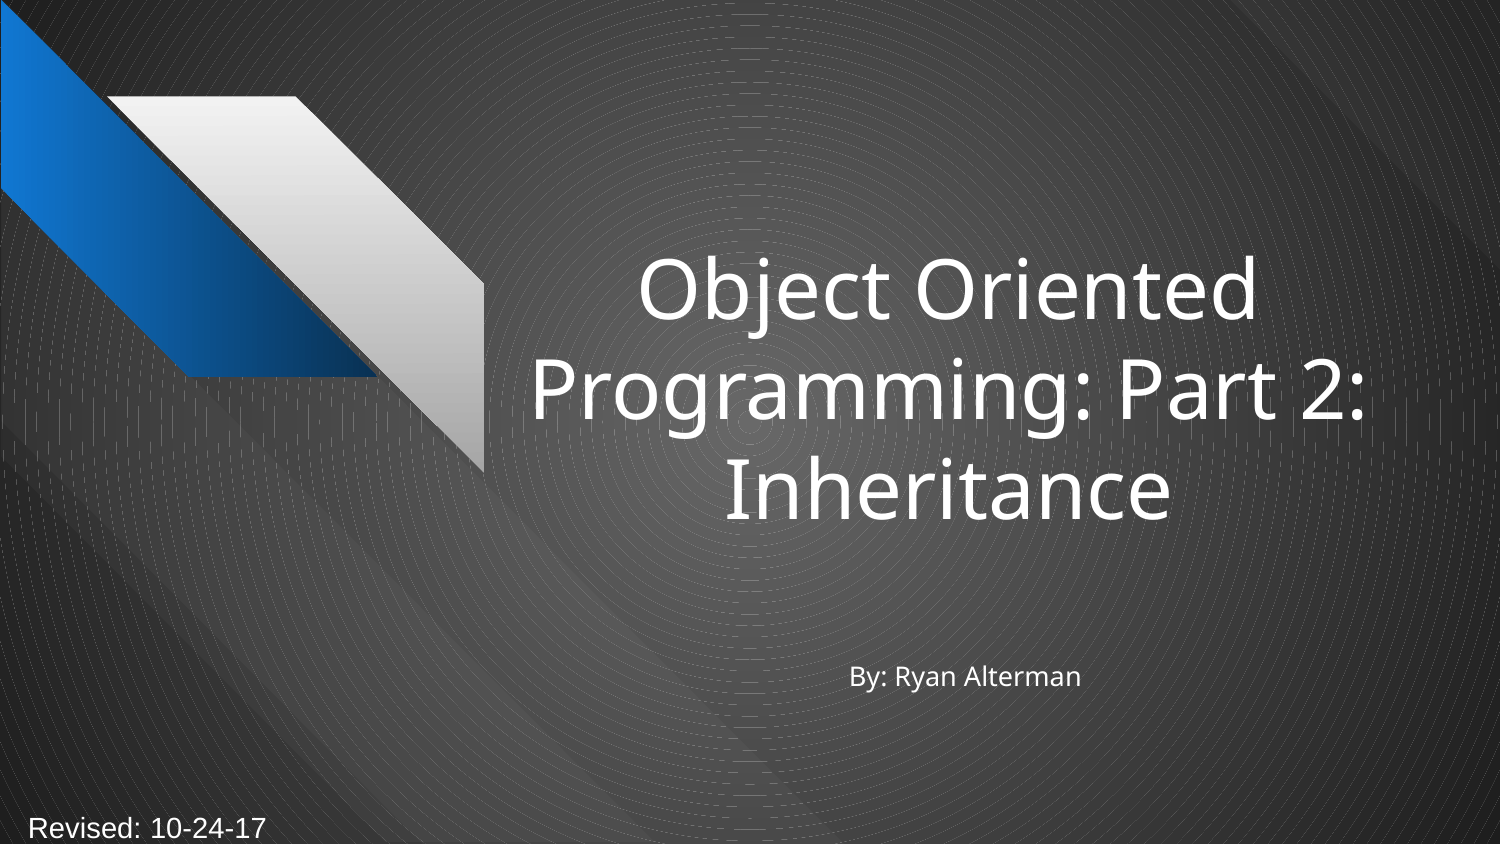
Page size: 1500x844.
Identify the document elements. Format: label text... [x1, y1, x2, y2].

text_box Revised: 10-24-17 [12, 793, 282, 838]
subtitle By: Ryan Alterman [833, 643, 1404, 727]
title Object Oriented Programming: Part 2: Inheritance [494, 221, 1404, 481]
